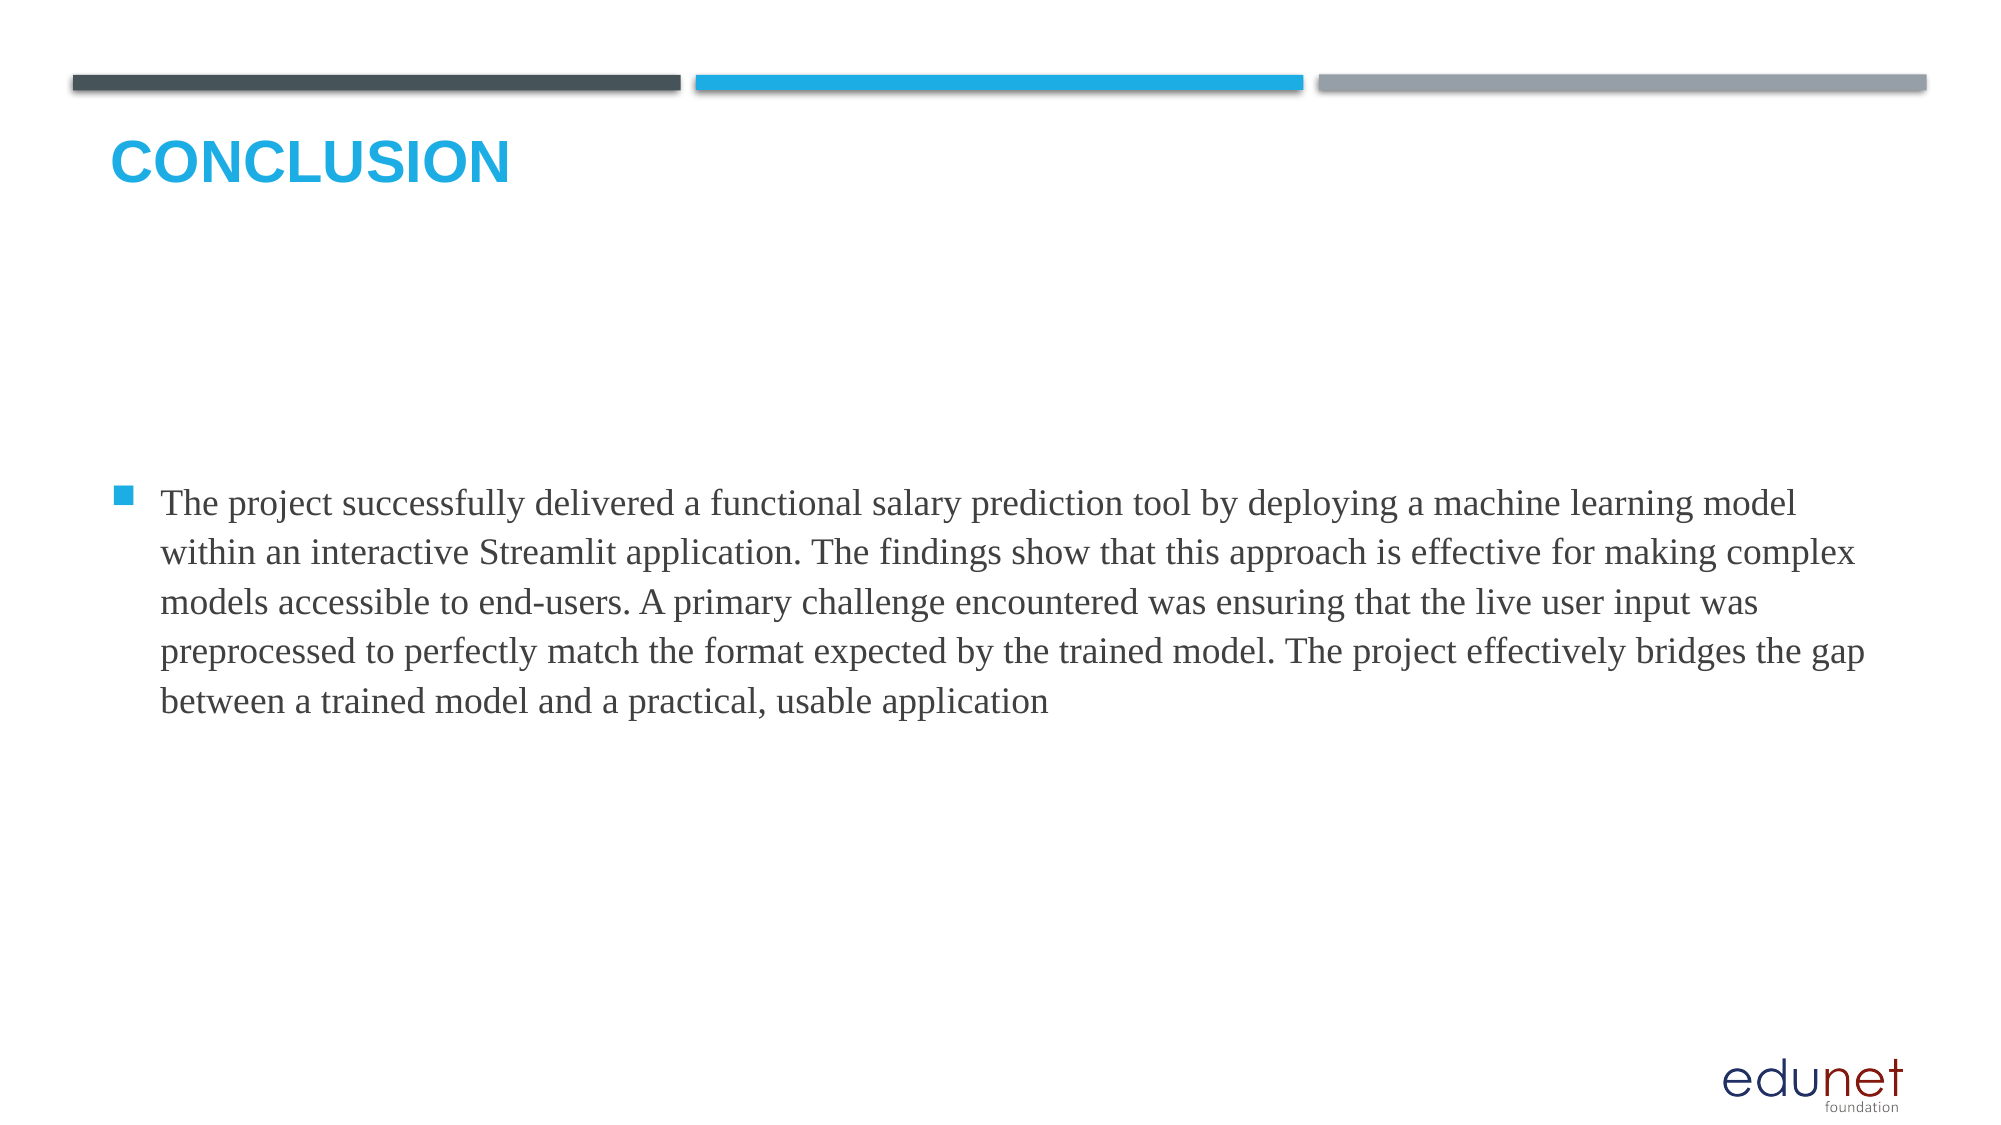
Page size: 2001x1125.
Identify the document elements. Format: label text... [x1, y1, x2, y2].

list The project successfully delivered a functional salary prediction tool by deploying a machine learning model within an interactive Streamlit application. The findings show that this approach is effective for making complex models accessible to end-users. A primary challenge encountered was ensuring that the live user input was preprocessed to perfectly match the format expected by the trained model. The project effectively bridges the gap between a trained model and a practical, usable application [95, 213, 1905, 981]
title Conclusion [95, 115, 1905, 203]
picture [1719, 1056, 1905, 1116]
